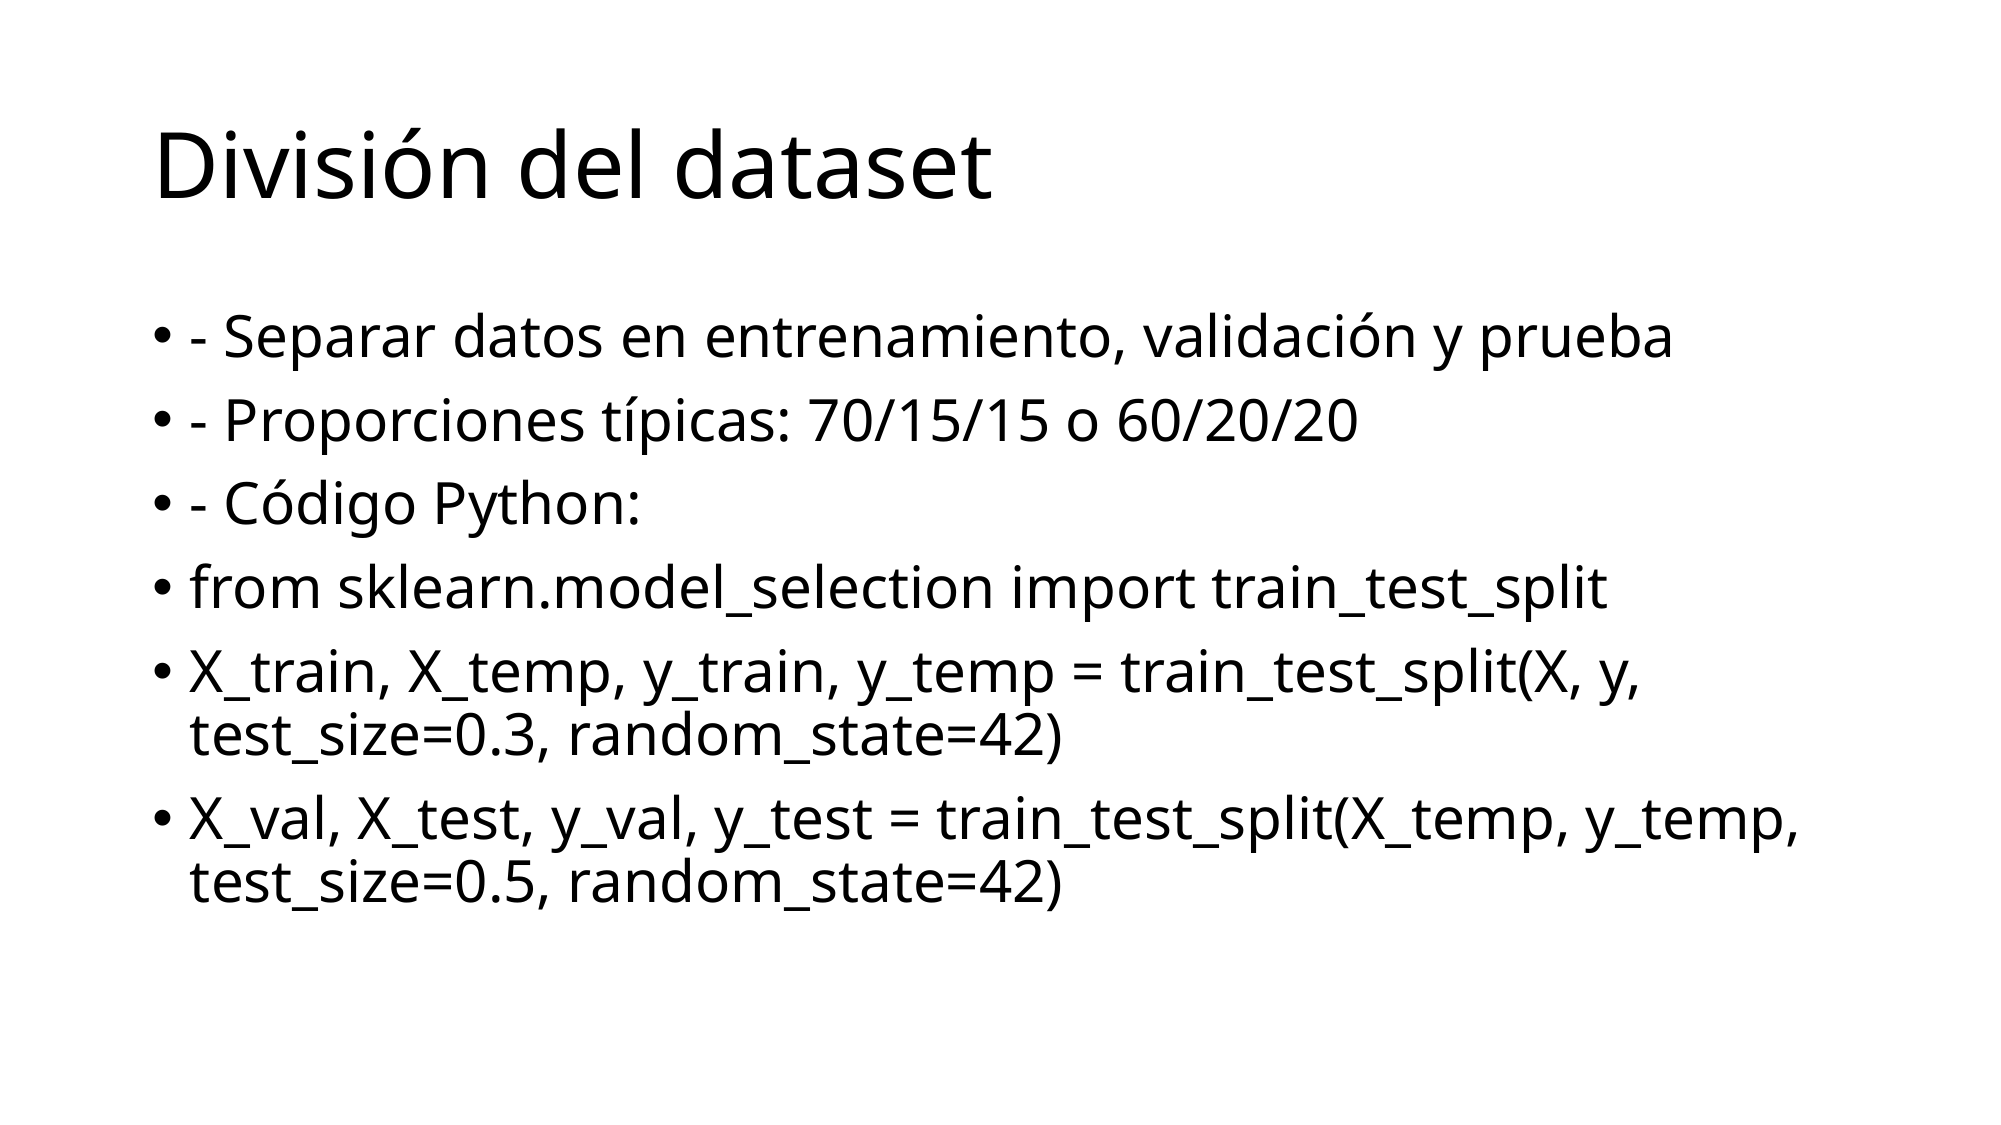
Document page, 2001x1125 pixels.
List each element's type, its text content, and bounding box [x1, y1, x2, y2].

list - Separar datos en entrenamiento, validación y prueba - Proporciones típicas: 70/15/15 o 60/20/20 - Código Python: from sklearn.model_selection import train_test_split X_train, X_temp, y_train, y_temp = train_test_split(X, y, test_size=0.3, random_state=42) X_val, X_test, y_val, y_test = train_test_split(X_temp, y_temp, test_size=0.5, random_state=42) [137, 299, 1863, 1014]
title División del dataset [137, 59, 1863, 278]
